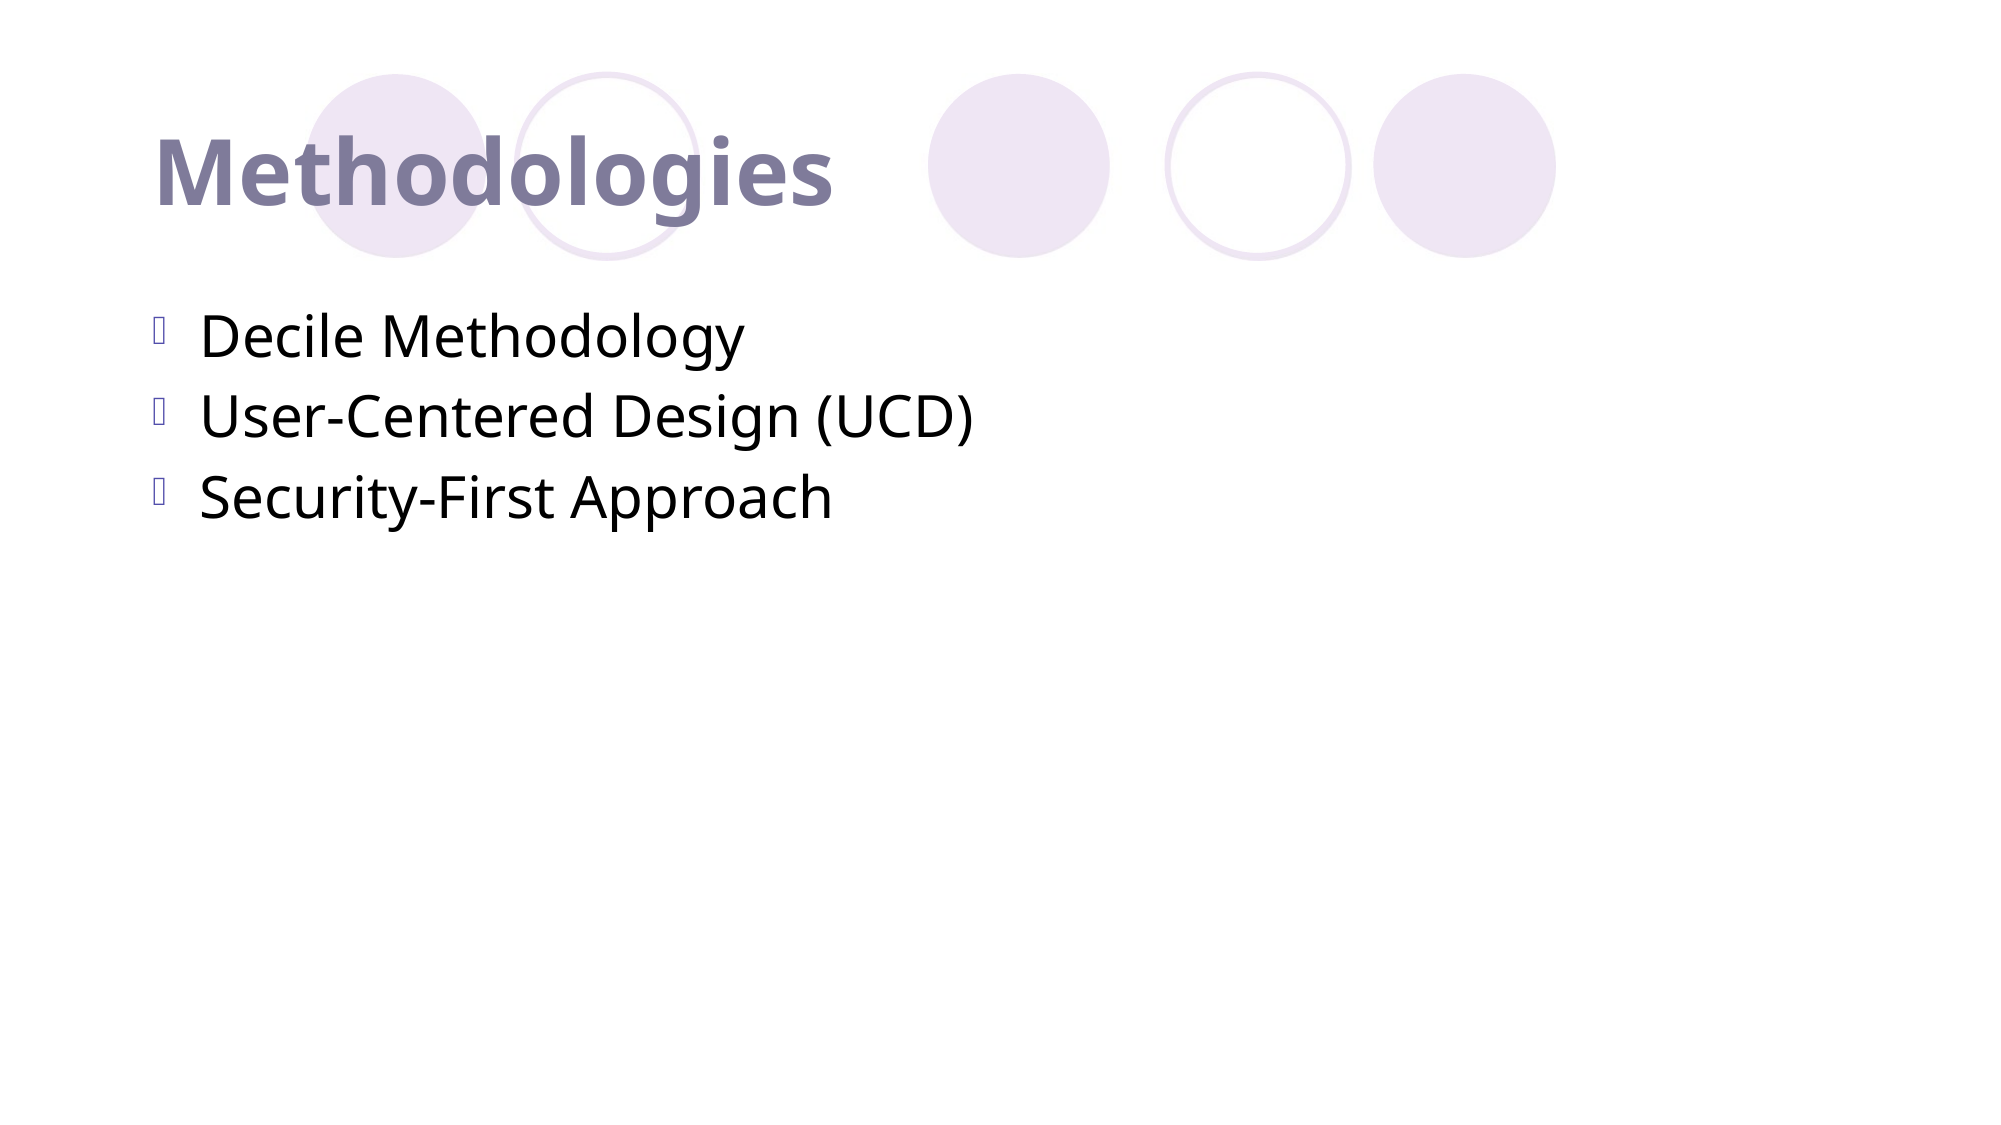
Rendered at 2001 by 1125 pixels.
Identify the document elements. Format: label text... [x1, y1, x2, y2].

title Methodologies [137, 59, 1863, 278]
list Decile Methodology User-Centered Design (UCD) Security-First Approach [137, 299, 1863, 1014]
